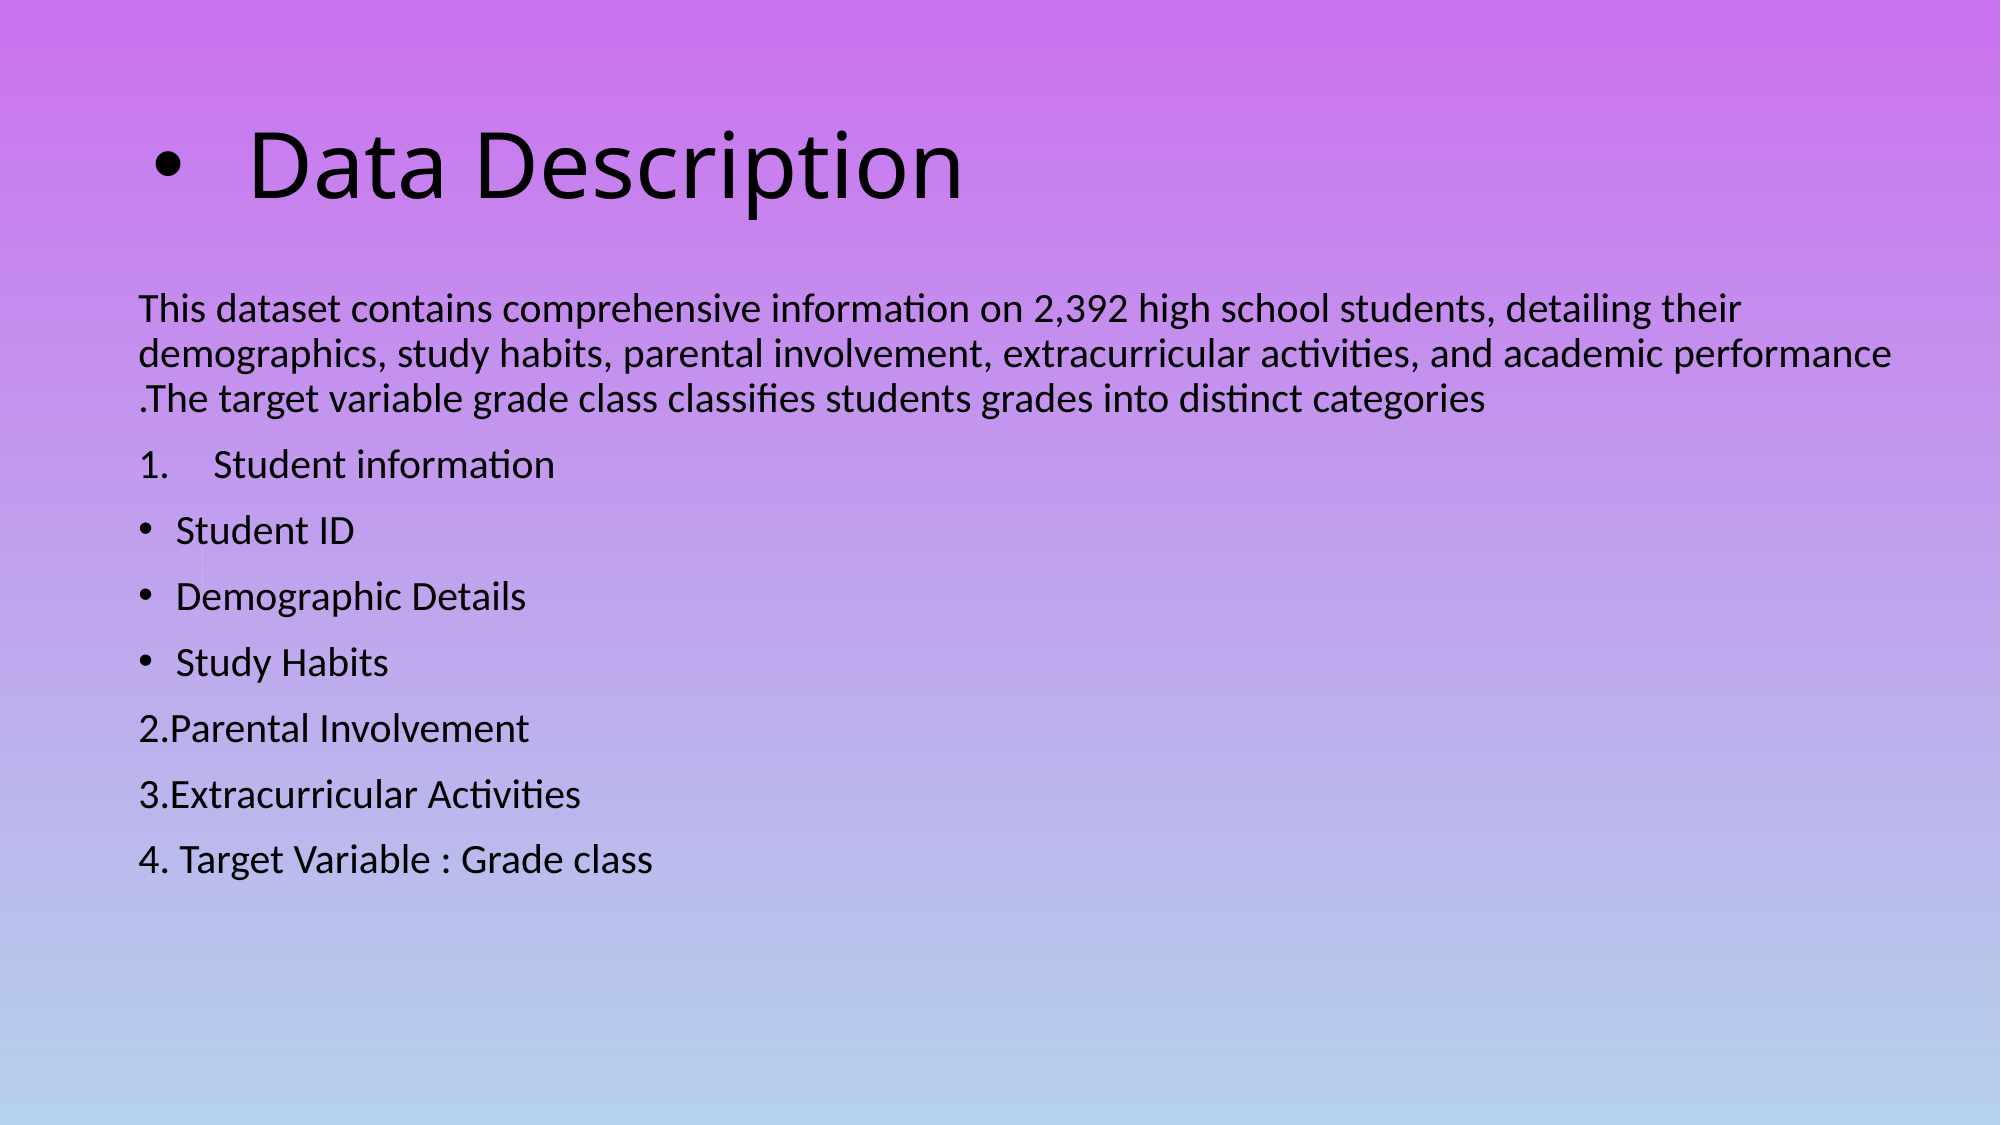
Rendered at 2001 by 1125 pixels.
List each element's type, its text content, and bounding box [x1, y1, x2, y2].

title Data Description [137, 59, 1863, 278]
list This dataset contains comprehensive information on 2,392 high school students, detailing their demographics, study habits, parental involvement, extracurricular activities, and academic performance .The target variable grade class classifies students grades into distinct categories Student information Student ID Demographic Details Study Habits 2.Parental Involvement 3.Extracurricular Activities 4. Target Variable : Grade class [123, 278, 1916, 1077]
